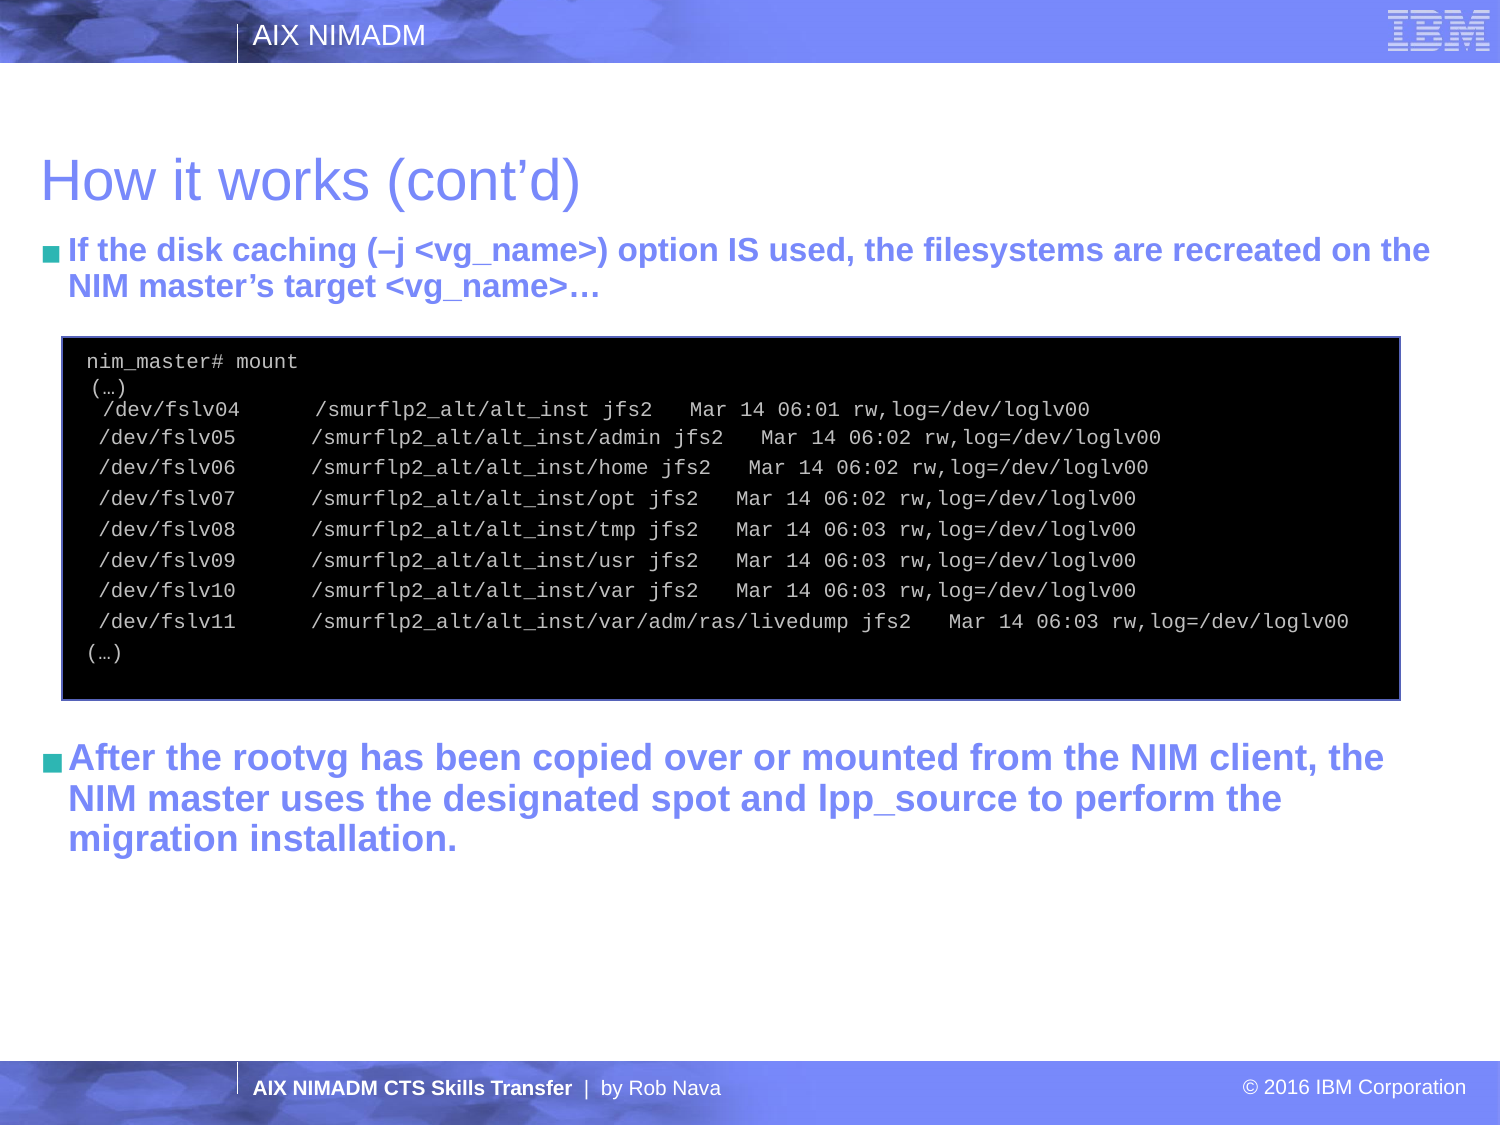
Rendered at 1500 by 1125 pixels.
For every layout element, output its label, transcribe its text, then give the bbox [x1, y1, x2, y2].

picture [0, 0, 1500, 63]
list If the disk caching (–j <vg_name>) option IS used, the filesystems are recreated on the NIM master’s target <vg_name>… nim_master# mount (…) /dev/fslv04 /smurflp2_alt/alt_inst jfs2 Mar 14 06:01 rw,log=/dev/loglv00 /dev/fslv05 /smurflp2_alt/alt_inst/admin jfs2 Mar 14 06:02 rw,log=/dev/loglv00 /dev/fslv06 /smurflp2_alt/alt_inst/home jfs2 Mar 14 06:02 rw,log=/dev/loglv00 /dev/fslv07 /smurflp2_alt/alt_inst/opt jfs2 Mar 14 06:02 rw,log=/dev/loglv00 /dev/fslv08 /smurflp2_alt/alt_inst/tmp jfs2 Mar 14 06:03 rw,log=/dev/loglv00 /dev/fslv09 /smurflp2_alt/alt_inst/usr jfs2 Mar 14 06:03 rw,log=/dev/loglv00 /dev/fslv10 /smurflp2_alt/alt_inst/var jfs2 Mar 14 06:03 rw,log=/dev/loglv00 /dev/fslv11 /smurflp2_alt/alt_inst/var/adm/ras/livedump jfs2 Mar 14 06:03 rw,log=/dev/loglv00 (…) After the rootvg has been copied over or mounted from the NIM client, the NIM master uses the designated spot and lpp_source to perform the migration installation. [24, 224, 1450, 1025]
picture [0, 1061, 1500, 1125]
title How it works (cont’d) [25, 142, 1378, 225]
